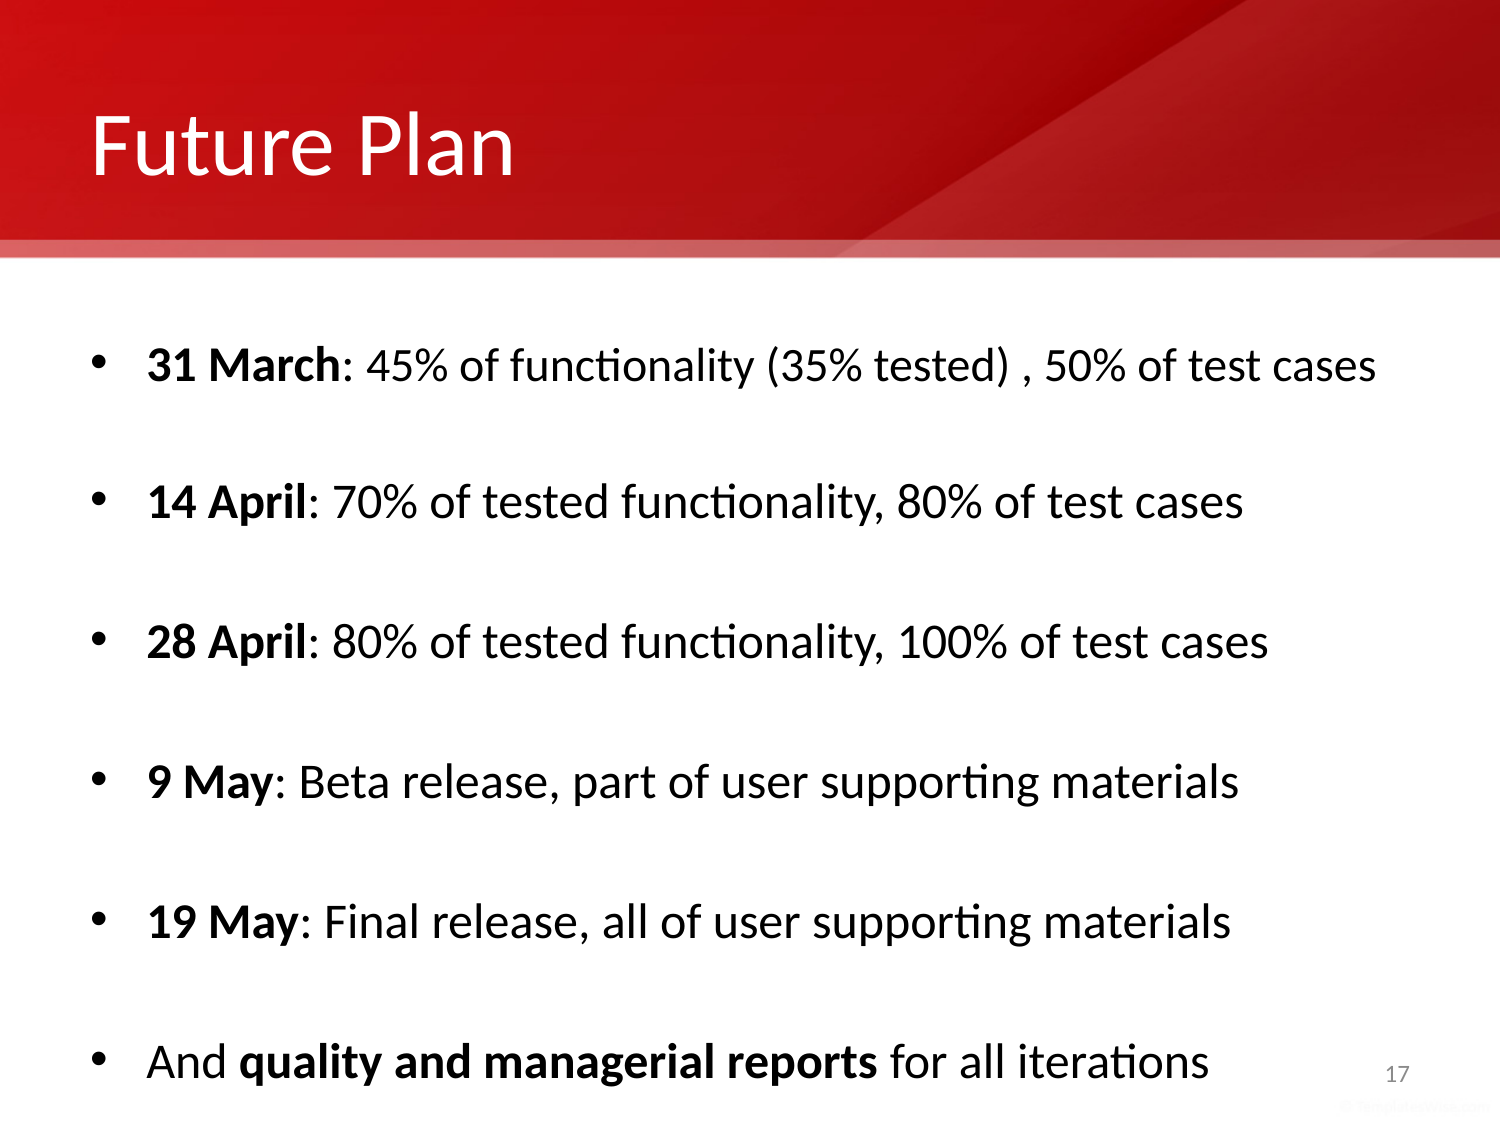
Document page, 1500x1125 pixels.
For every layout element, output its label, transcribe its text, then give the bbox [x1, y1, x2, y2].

slide_number 17 [1074, 1042, 1425, 1103]
title Future Plan [74, 44, 1426, 233]
list 31 March: 45% of functionality (35% tested) , 50% of test cases 14 April: 70% of tested functionality, 80% of test cases 28 April: 80% of tested functionality, 100% of test cases 9 May: Beta release, part of user supporting materials 19 May: Final release, all of user supporting materials And quality and managerial reports for all iterations [74, 323, 1426, 1125]
picture [0, 0, 1500, 1125]
